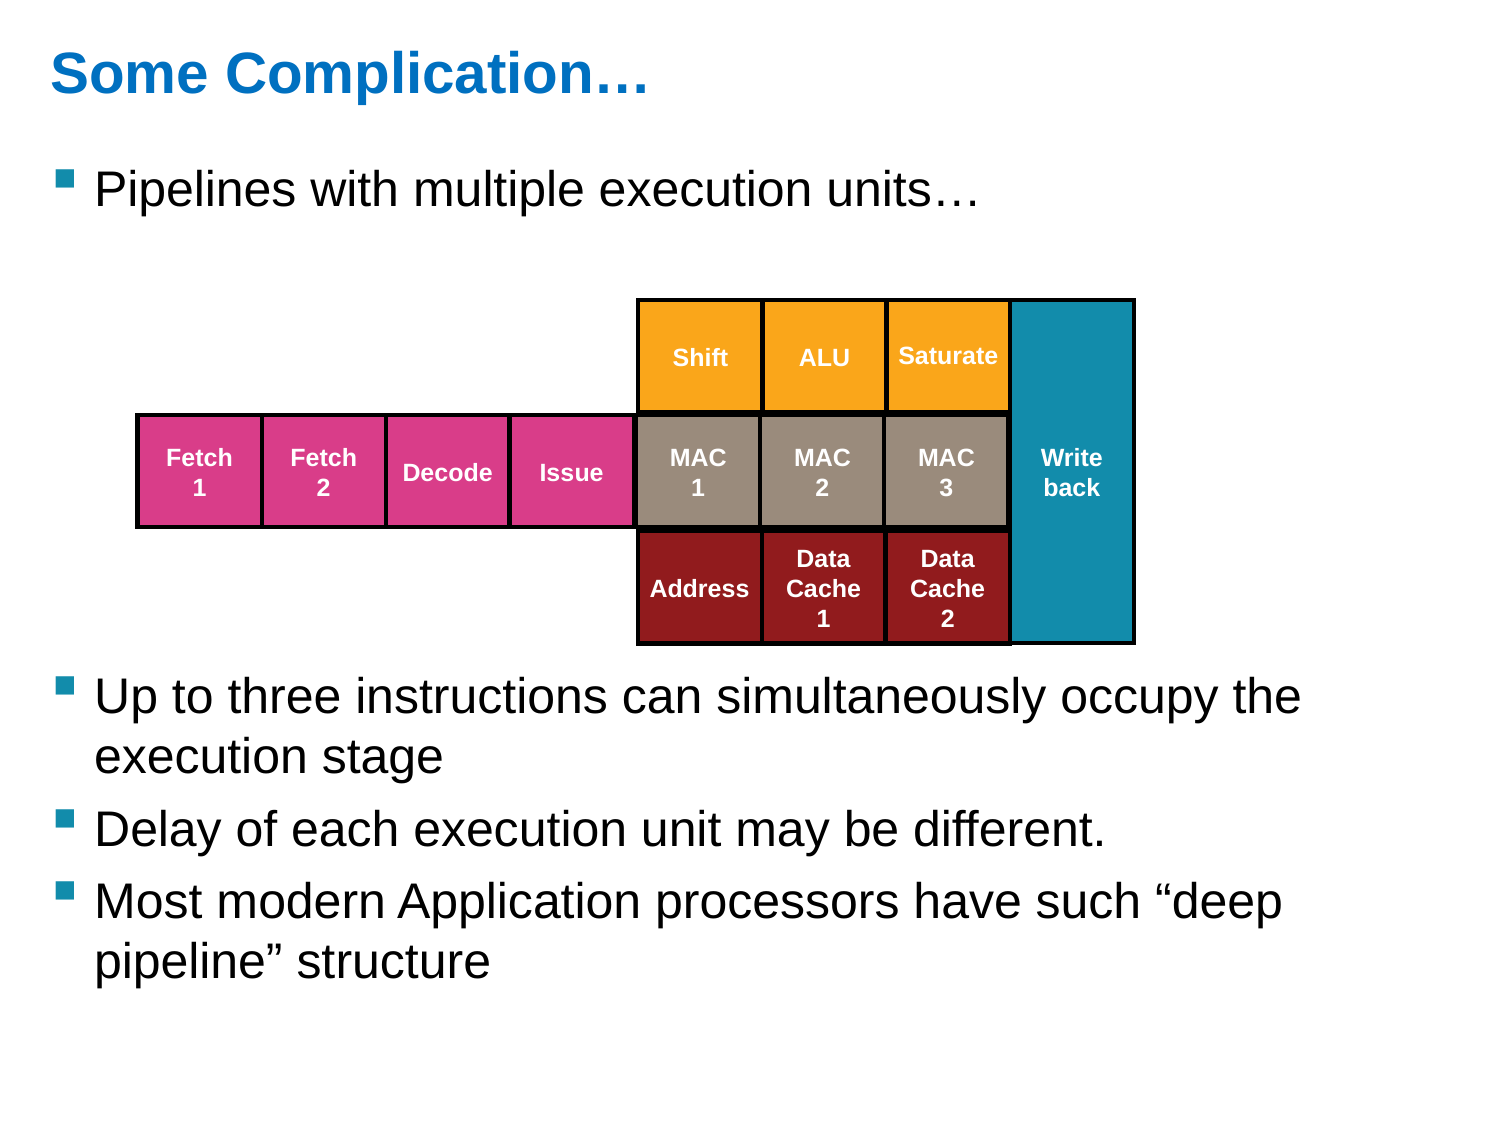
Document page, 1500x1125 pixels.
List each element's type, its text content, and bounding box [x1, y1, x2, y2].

list Pipelines with multiple execution units… Up to three instructions can simultaneously occupy the execution stage Delay of each execution unit may be different. Most modern Application processors have such “deep pipeline” structure [35, 148, 1476, 1047]
title Some Complication… [35, 1, 1476, 139]
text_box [137, 299, 1135, 644]
